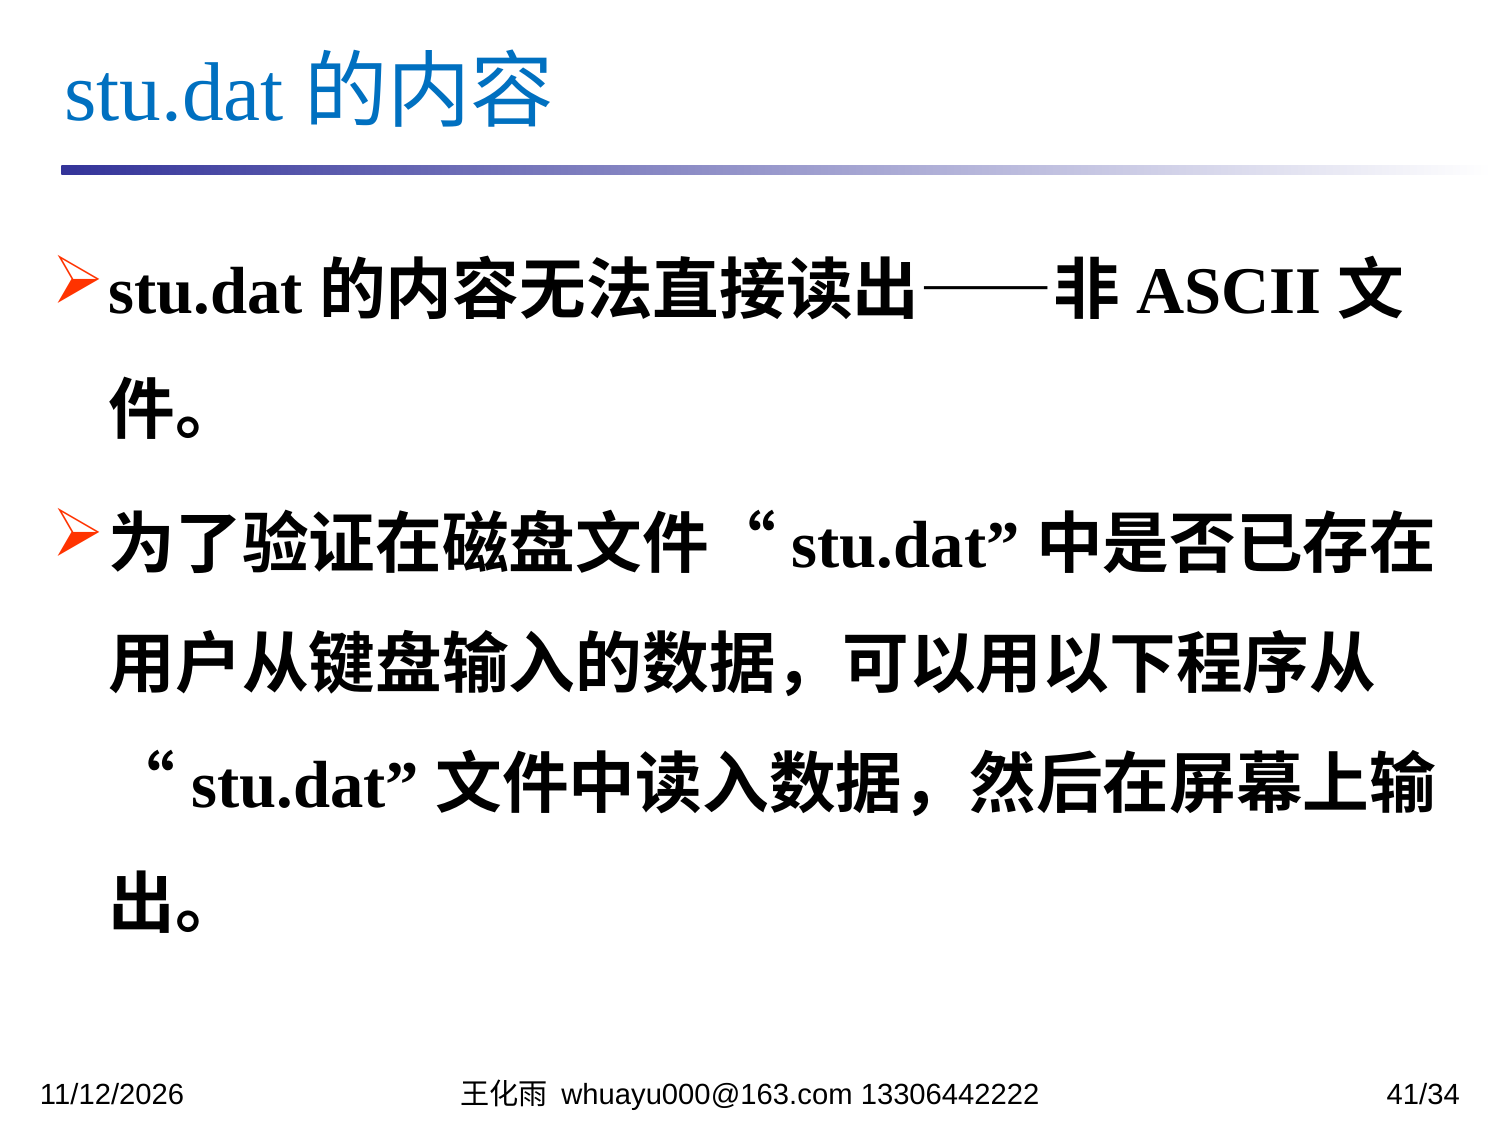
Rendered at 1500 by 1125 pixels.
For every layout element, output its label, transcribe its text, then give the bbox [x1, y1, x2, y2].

slide_number 41/34 [1187, 1074, 1476, 1103]
text_box stu.dat的内容无法直接读出——非ASCII文件。 为了验证在磁盘文件“stu.dat”中是否已存在用户从键盘输入的数据，可以用以下程序从“stu.dat”文件中读入数据，然后在屏幕上输出。 [37, 199, 1464, 1013]
footer 王化雨 whuayu000@163.com 13306442222 [387, 1074, 1113, 1103]
text_box stu.dat的内容 [49, 24, 1451, 150]
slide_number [24, 1074, 376, 1103]
